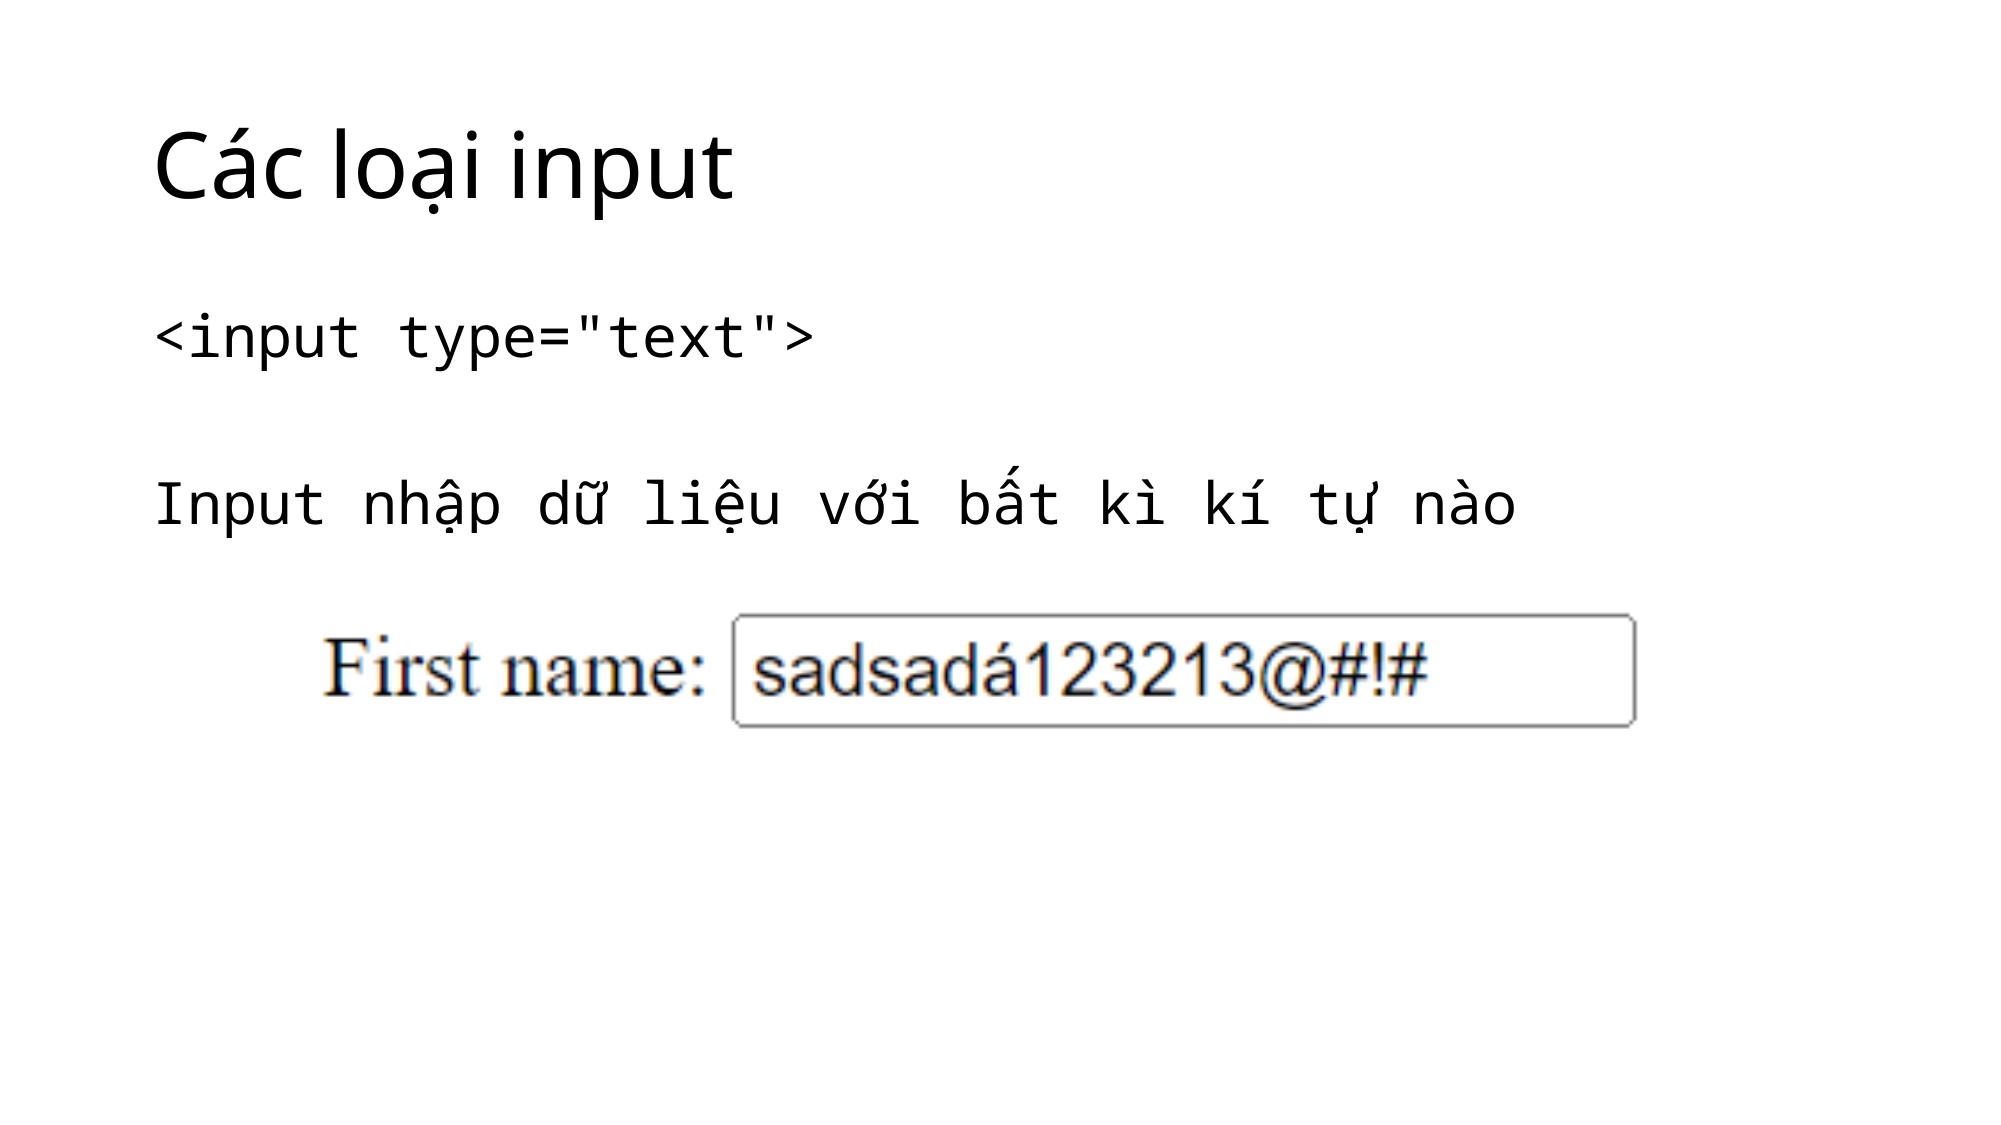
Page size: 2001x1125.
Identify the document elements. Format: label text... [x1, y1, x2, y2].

picture [318, 533, 1659, 779]
list <input type="text"> Input nhập dữ liệu với bất kì kí tự nào [137, 299, 1863, 1014]
title Các loại input [137, 59, 1863, 278]
